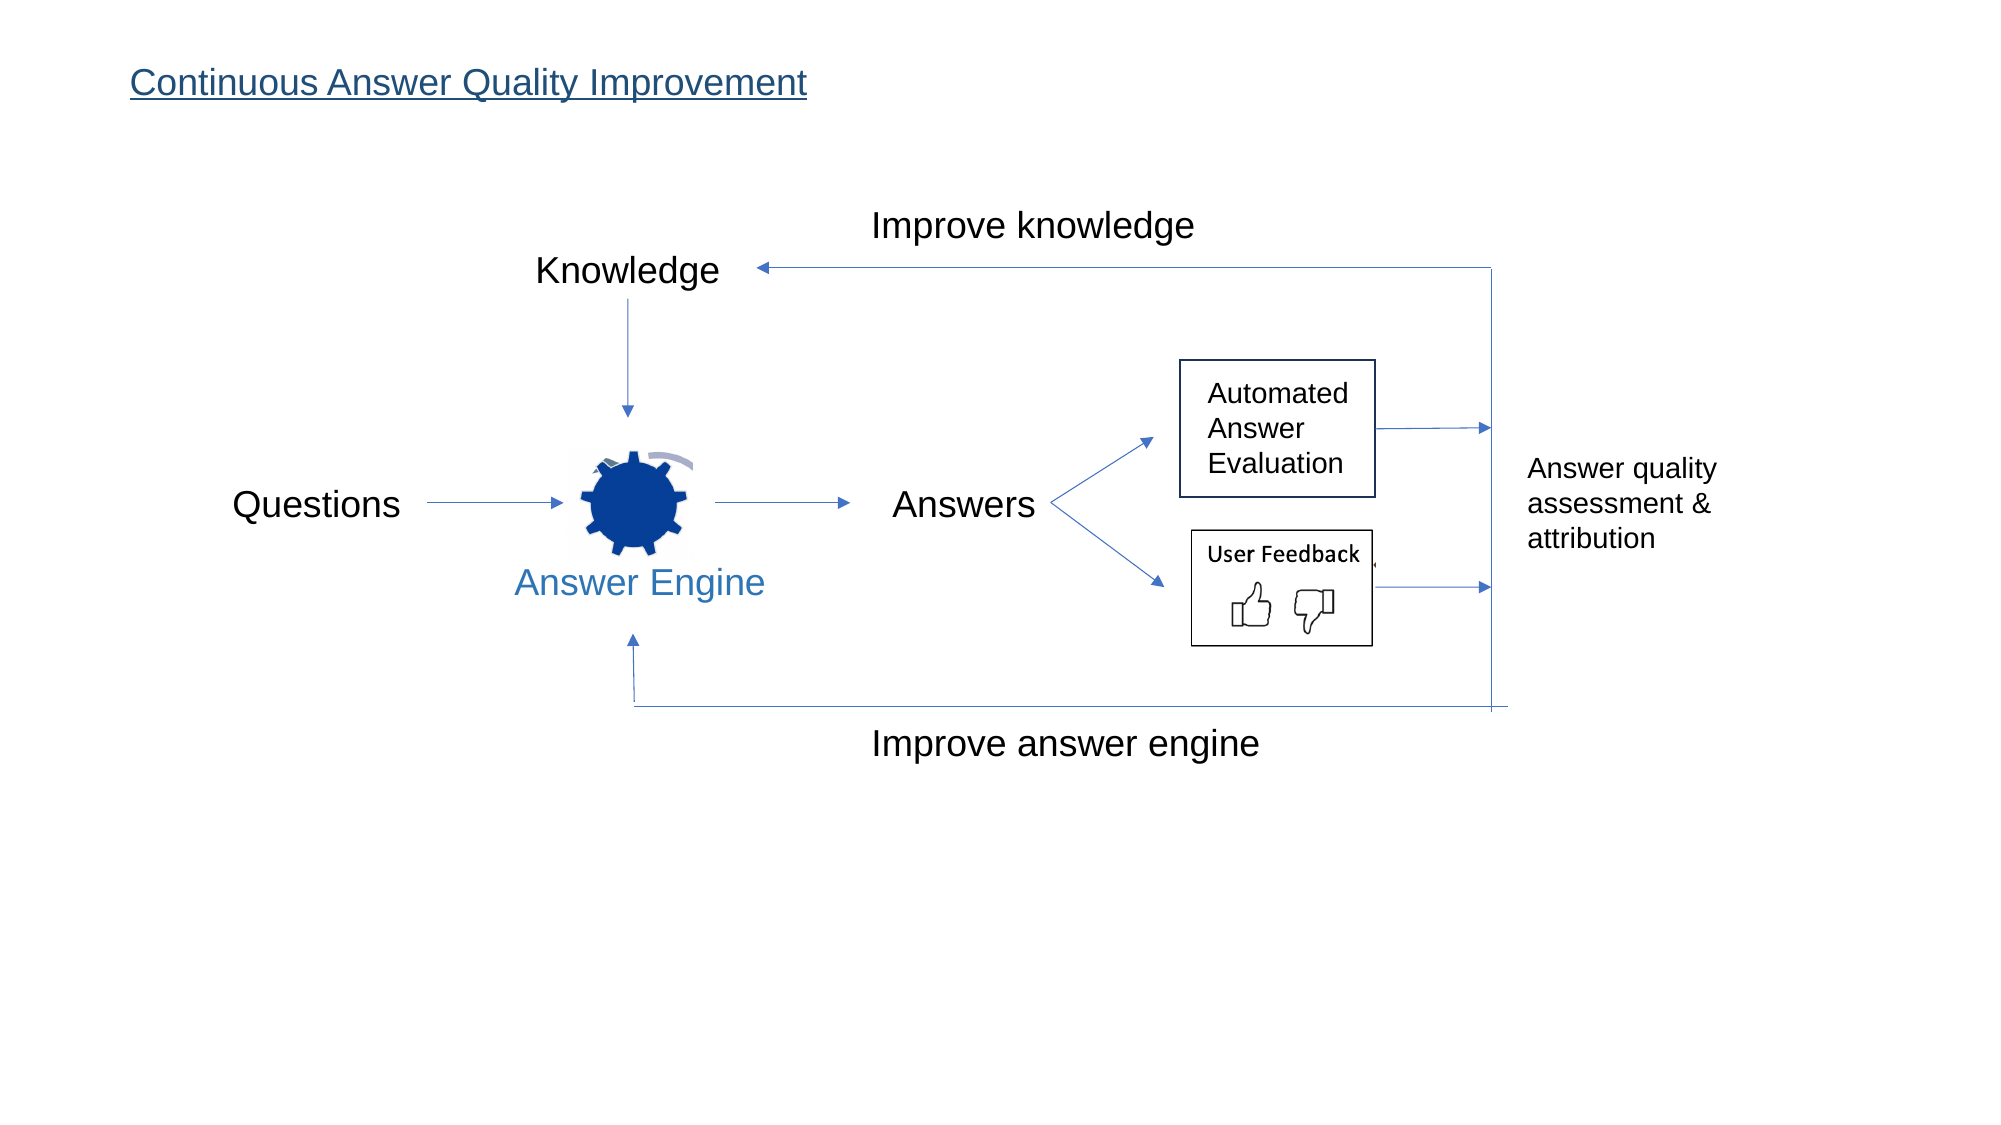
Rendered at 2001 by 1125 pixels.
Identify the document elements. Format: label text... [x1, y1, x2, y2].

text_box Knowledge [520, 238, 736, 299]
text_box [1179, 359, 1376, 498]
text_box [1051, 502, 1165, 588]
picture [1164, 518, 1376, 656]
text_box Answers [877, 472, 1051, 533]
text_box Answer quality assessment & attribution [1512, 442, 1733, 562]
text_box Continuous Answer Quality Improvement [114, 50, 823, 111]
text_box Improve knowledge [856, 194, 1211, 254]
text_box Improve answer engine [856, 711, 1276, 772]
text_box Questions [217, 472, 416, 533]
text_box Answer Engine [499, 550, 781, 611]
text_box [1051, 436, 1154, 503]
picture [563, 443, 693, 563]
